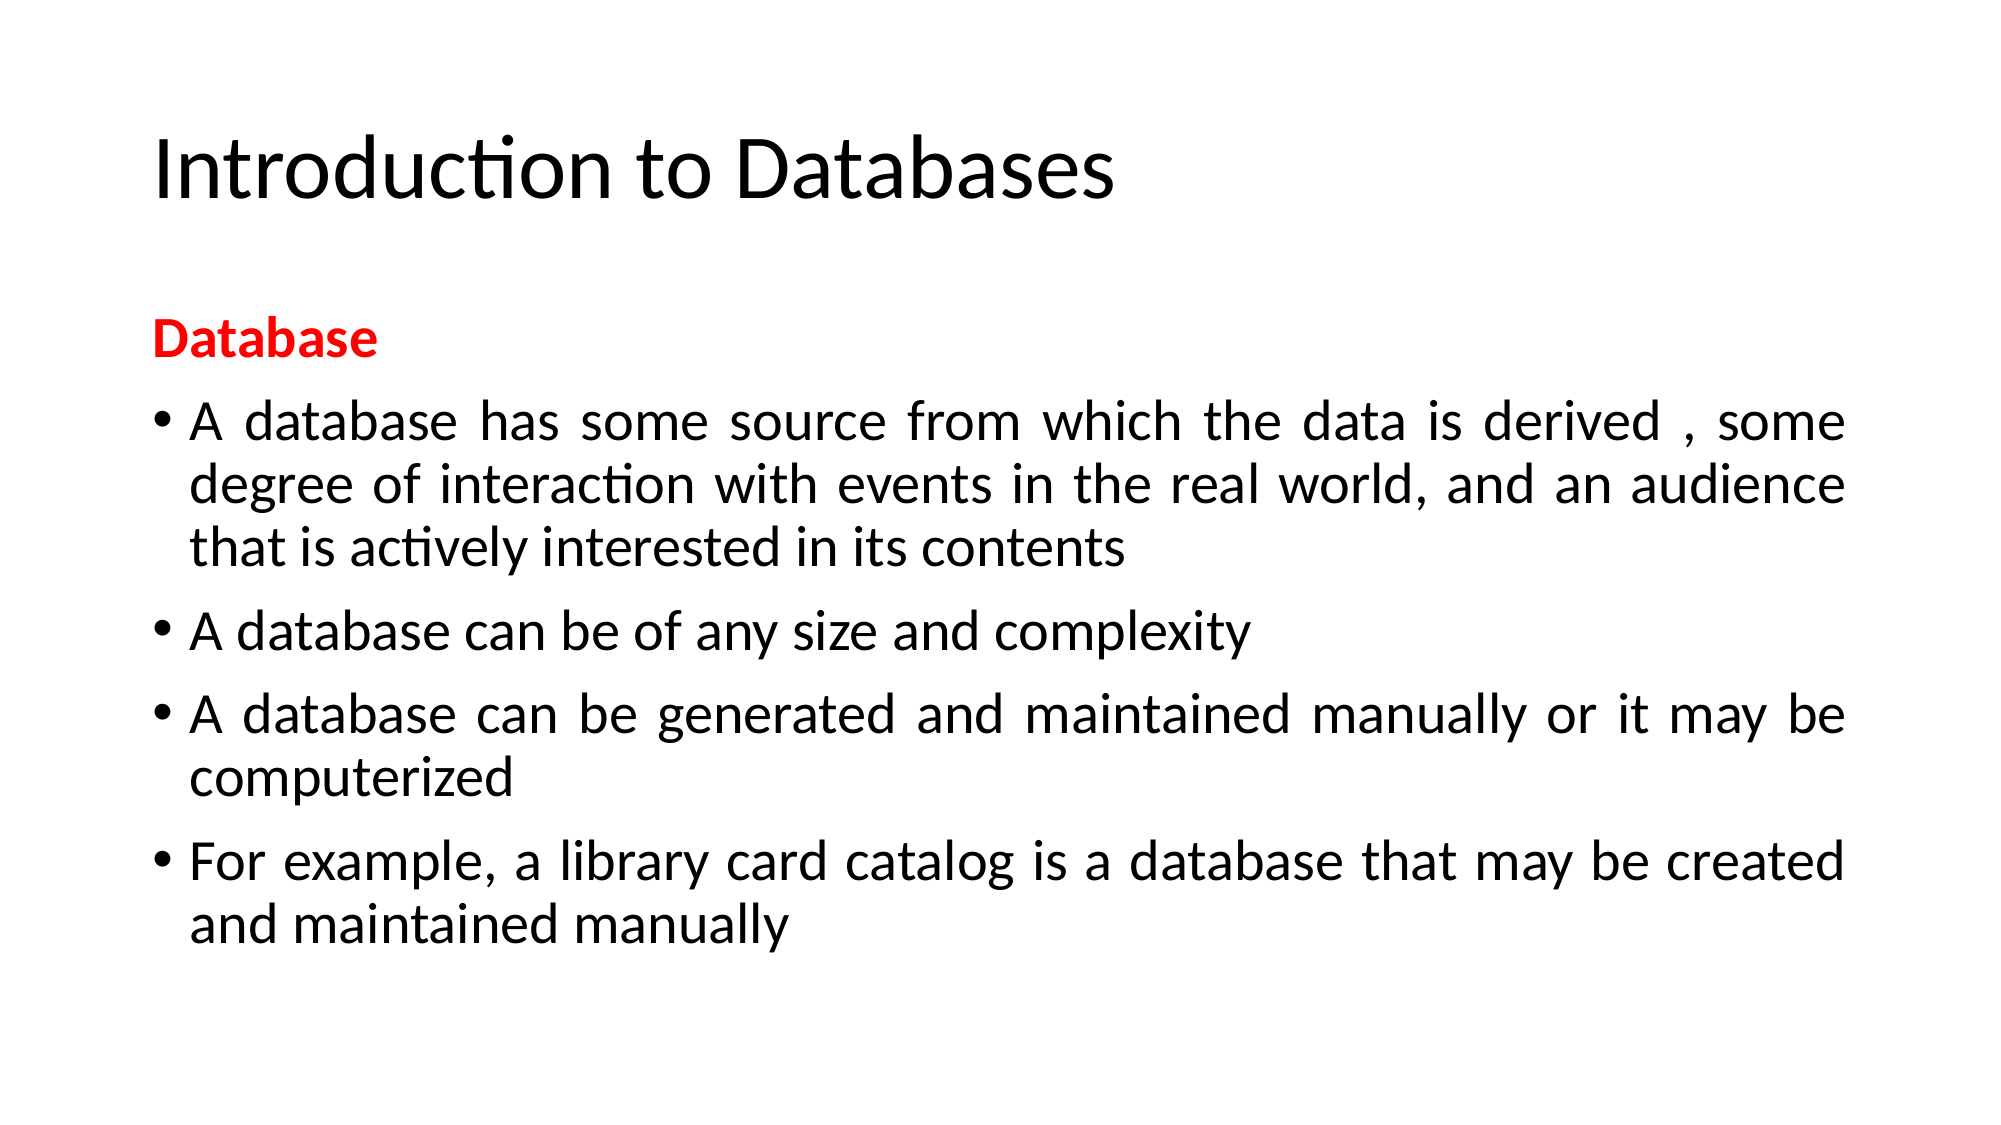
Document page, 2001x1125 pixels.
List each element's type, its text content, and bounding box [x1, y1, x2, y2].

list Database A database has some source from which the data is derived , some degree of interaction with events in the real world, and an audience that is actively interested in its contents A database can be of any size and complexity A database can be generated and maintained manually or it may be computerized For example, a library card catalog is a database that may be created and maintained manually [137, 299, 1863, 1014]
title Introduction to Databases [137, 59, 1863, 278]
